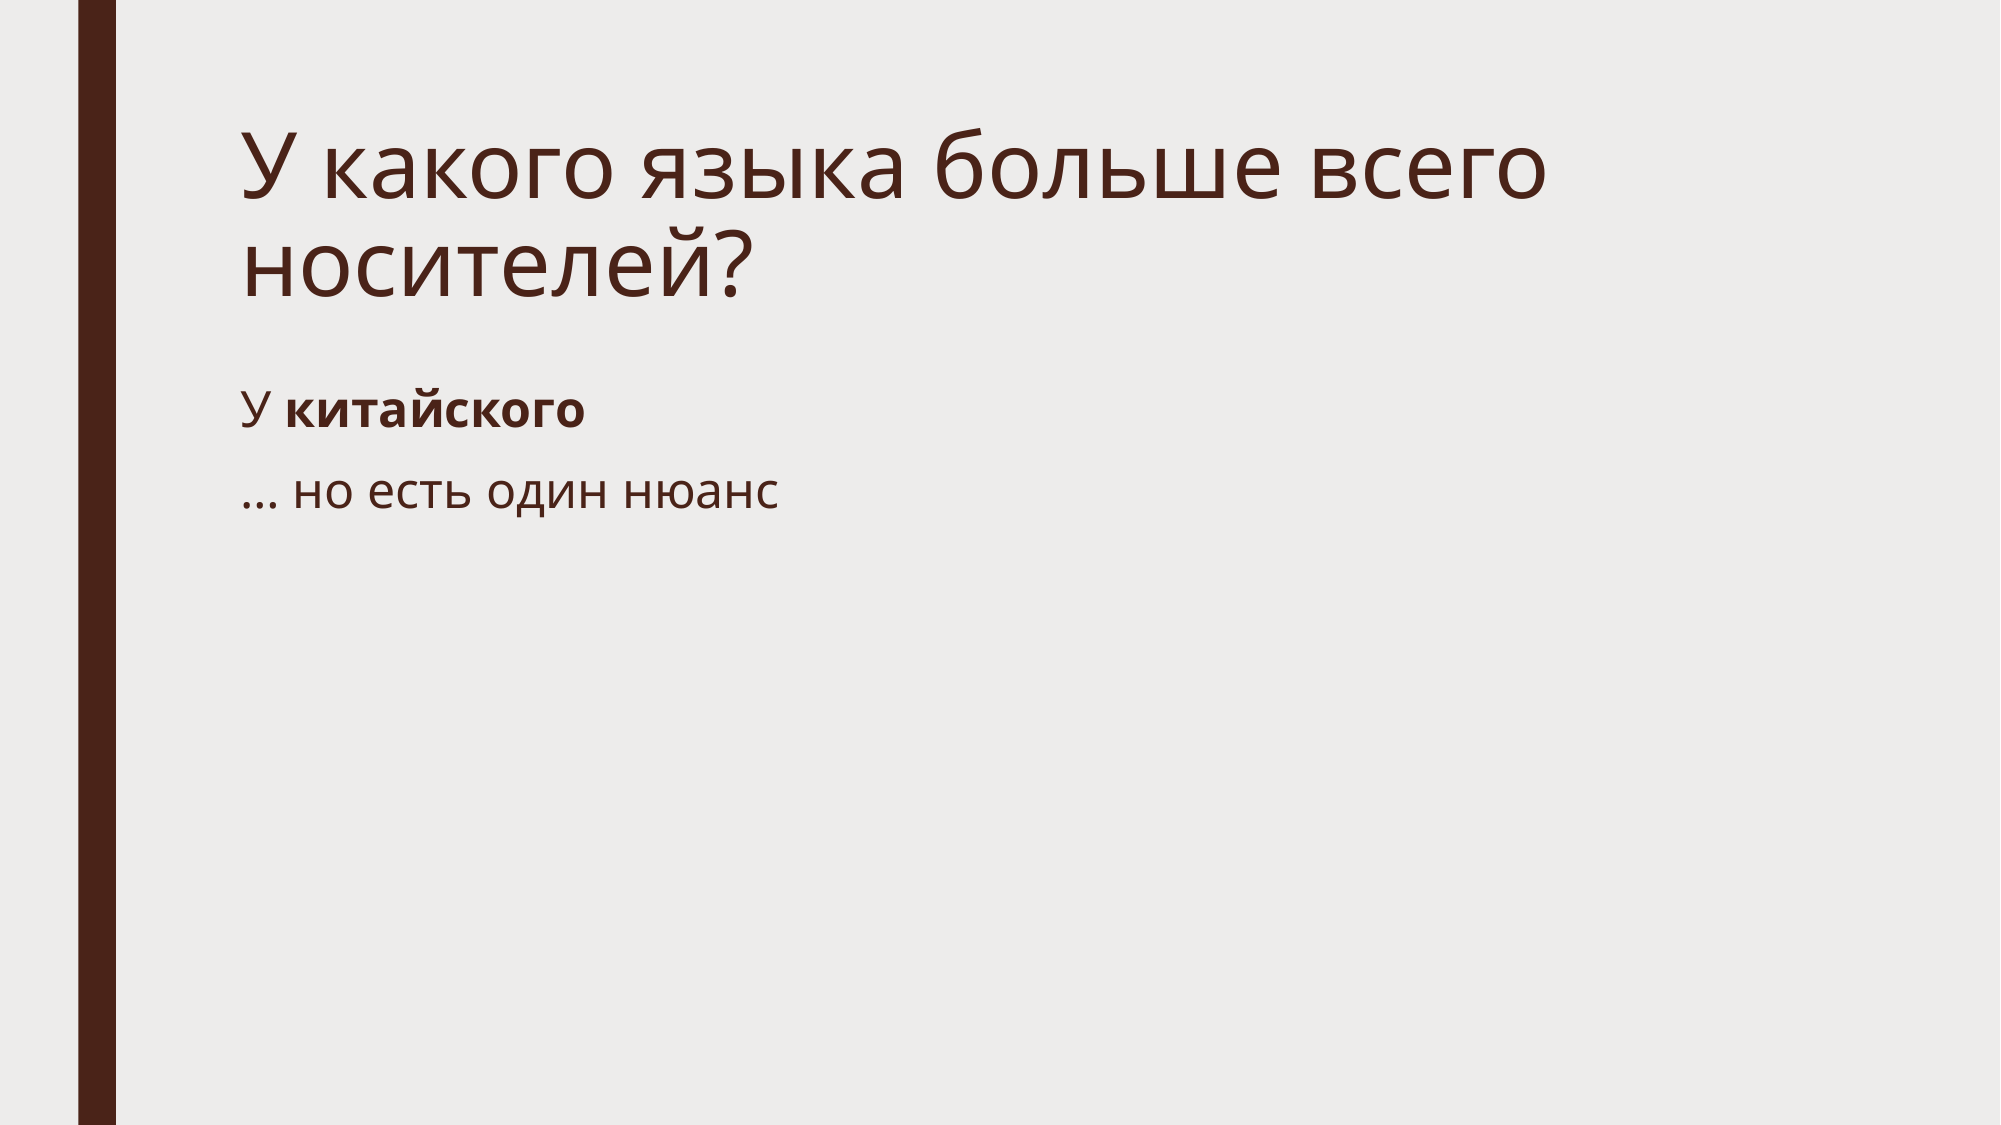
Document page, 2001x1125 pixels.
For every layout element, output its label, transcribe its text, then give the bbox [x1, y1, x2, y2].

list У китайского … но есть один нюанс [225, 375, 1800, 963]
title У какого языка больше всего носителей? [225, 112, 1800, 357]
